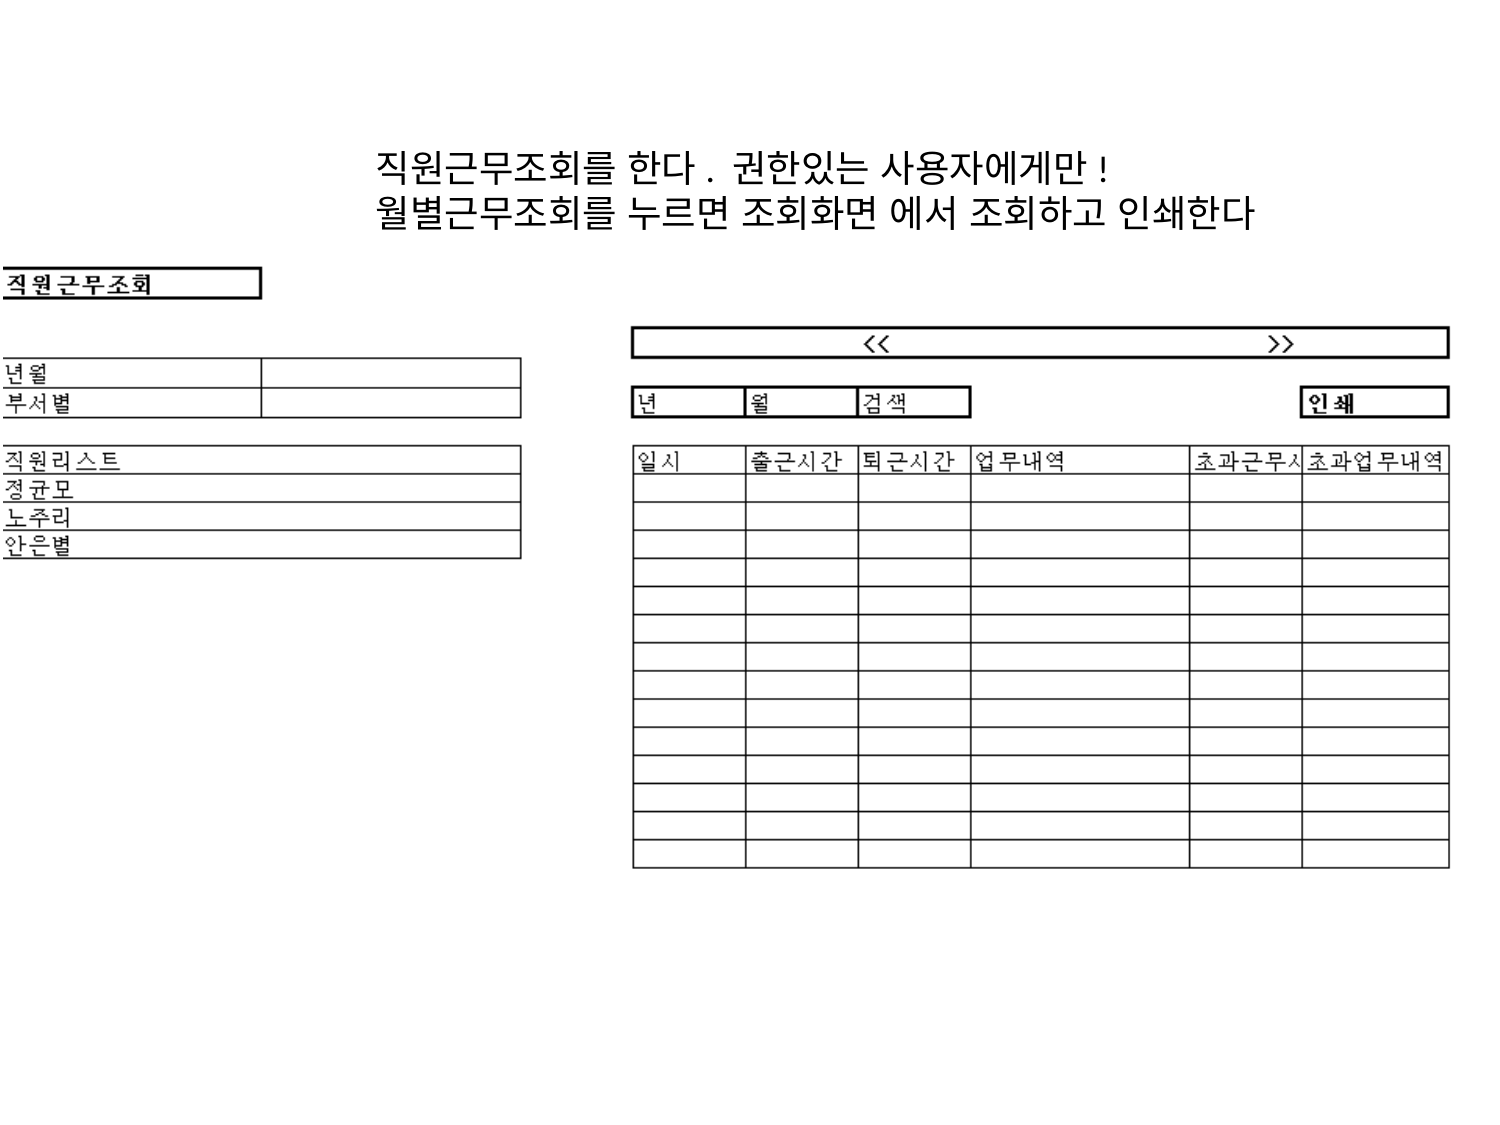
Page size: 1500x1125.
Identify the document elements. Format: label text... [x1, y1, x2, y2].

text_box 직원근무조회를 한다. 권한있는 사용자에게만! 월별근무조회를 누르면 조회화면 에서 조회하고 인쇄한다 [360, 137, 1271, 240]
picture [2, 241, 1498, 883]
